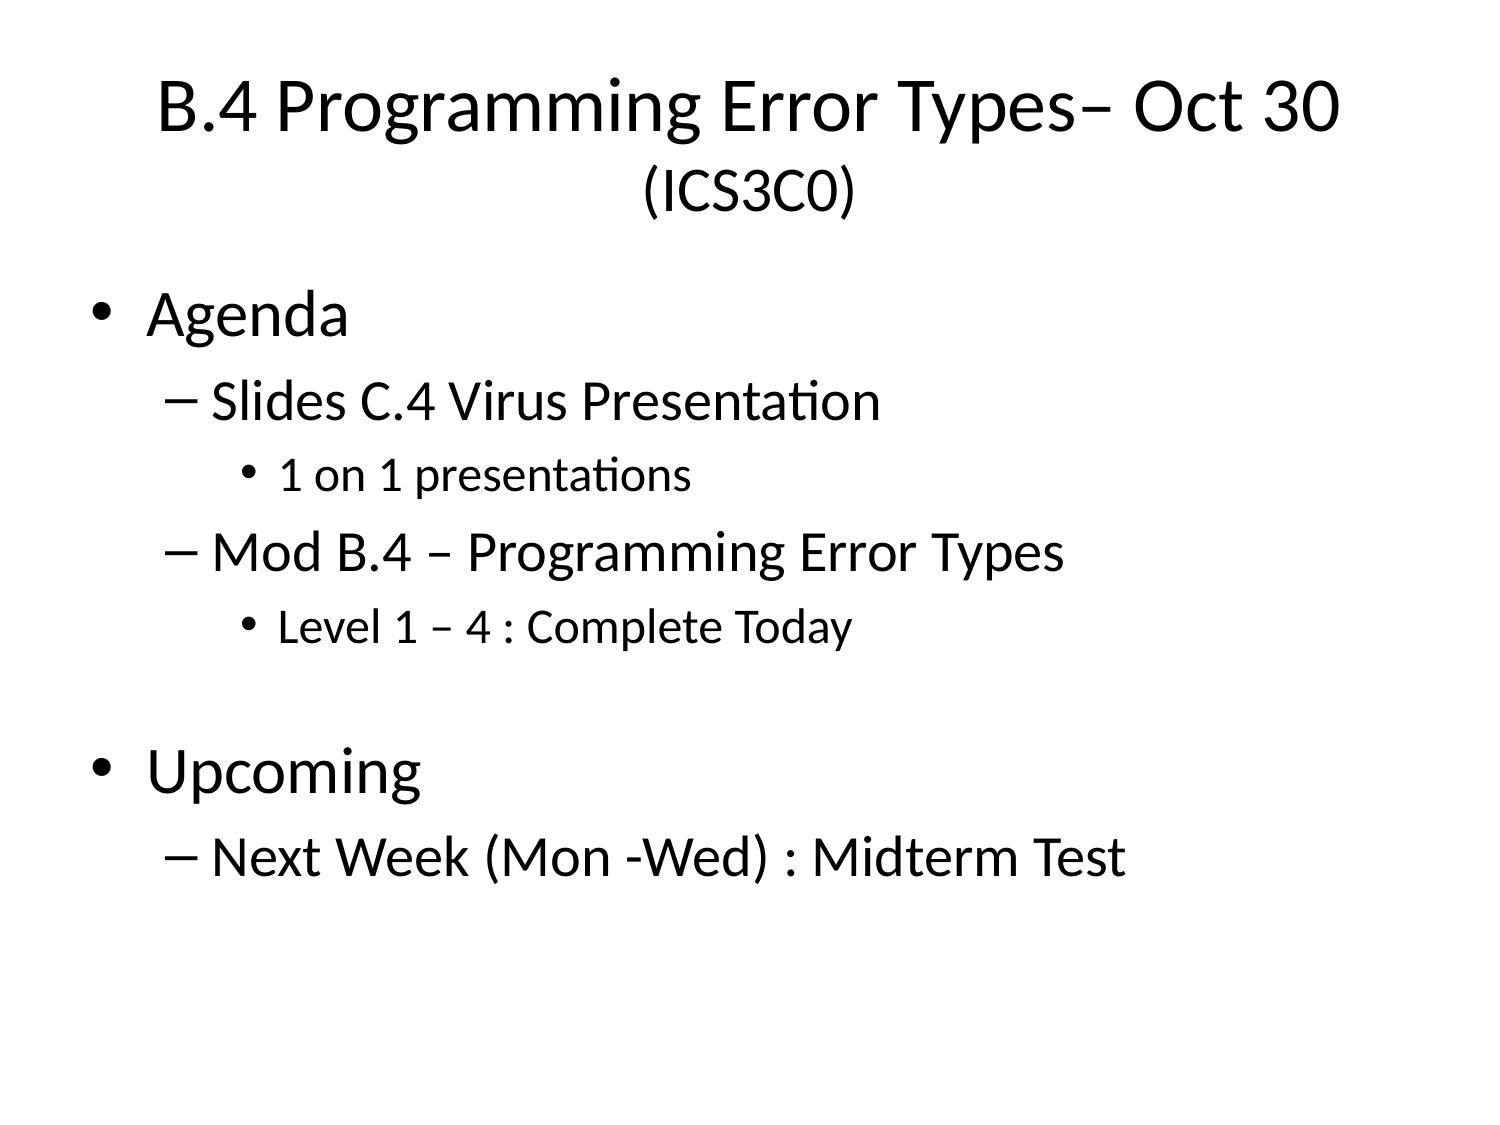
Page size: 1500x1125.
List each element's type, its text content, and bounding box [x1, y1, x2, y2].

title B.4 Programming Error Types– Oct 30 (ICS3C0) [75, 45, 1425, 233]
list Agenda Slides C.4 Virus Presentation 1 on 1 presentations Mod B.4 – Programming Error Types Level 1 – 4 : Complete Today Upcoming Next Week (Mon -Wed) : Midterm Test [75, 262, 1425, 1005]
